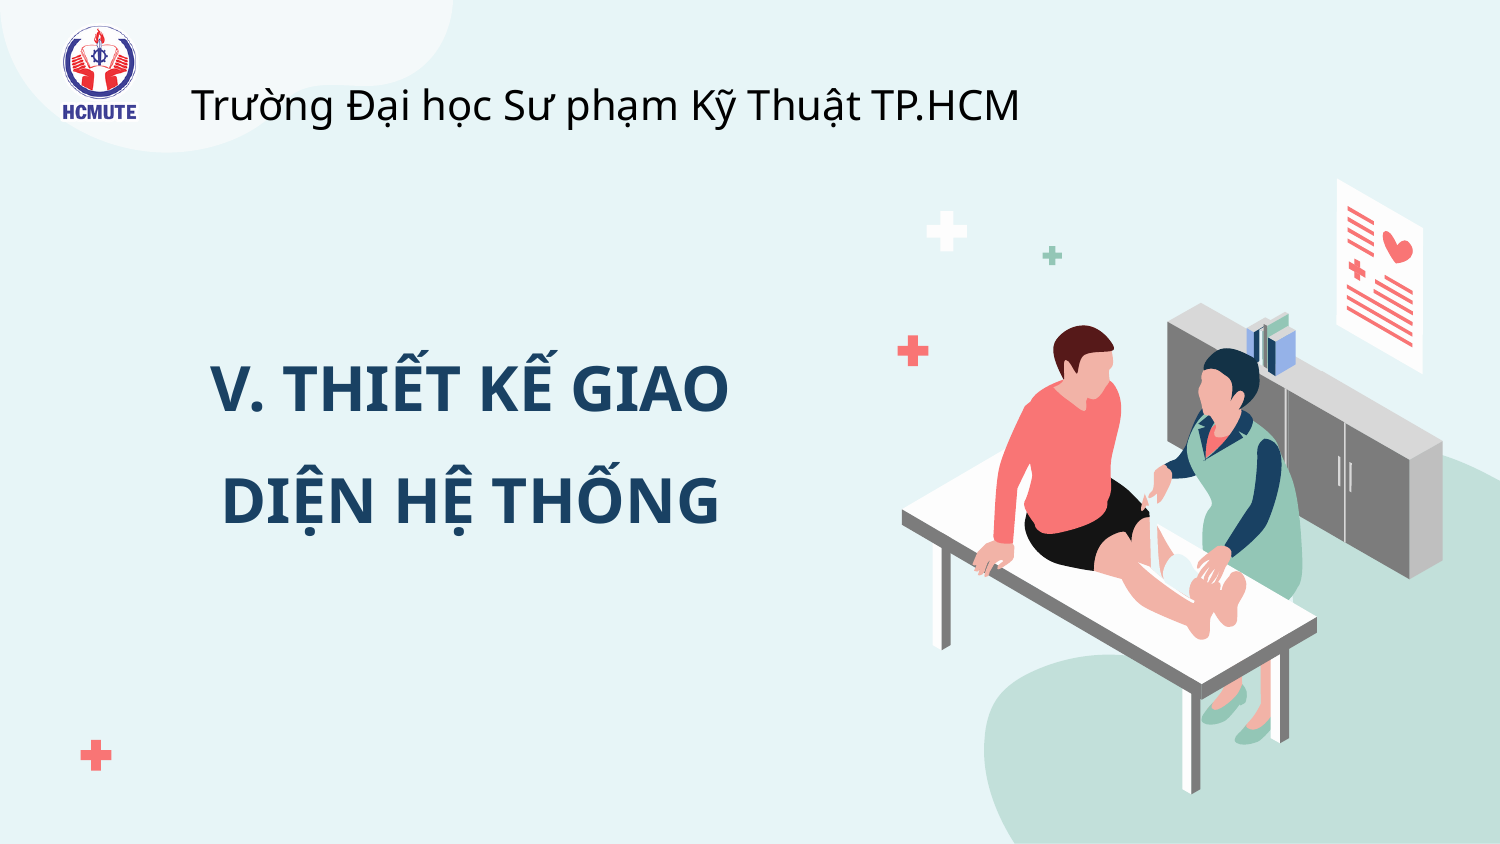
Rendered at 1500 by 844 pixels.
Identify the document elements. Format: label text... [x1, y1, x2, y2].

picture [0, 18, 226, 130]
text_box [901, 325, 1318, 795]
title V. THIẾT KẾ GIAO DIỆN HỆ THỐNG [147, 296, 796, 613]
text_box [891, 203, 1066, 372]
text_box Trường Đại học Sư phạm Kỹ Thuật TP.HCM [150, 13, 1062, 129]
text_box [1167, 178, 1444, 580]
